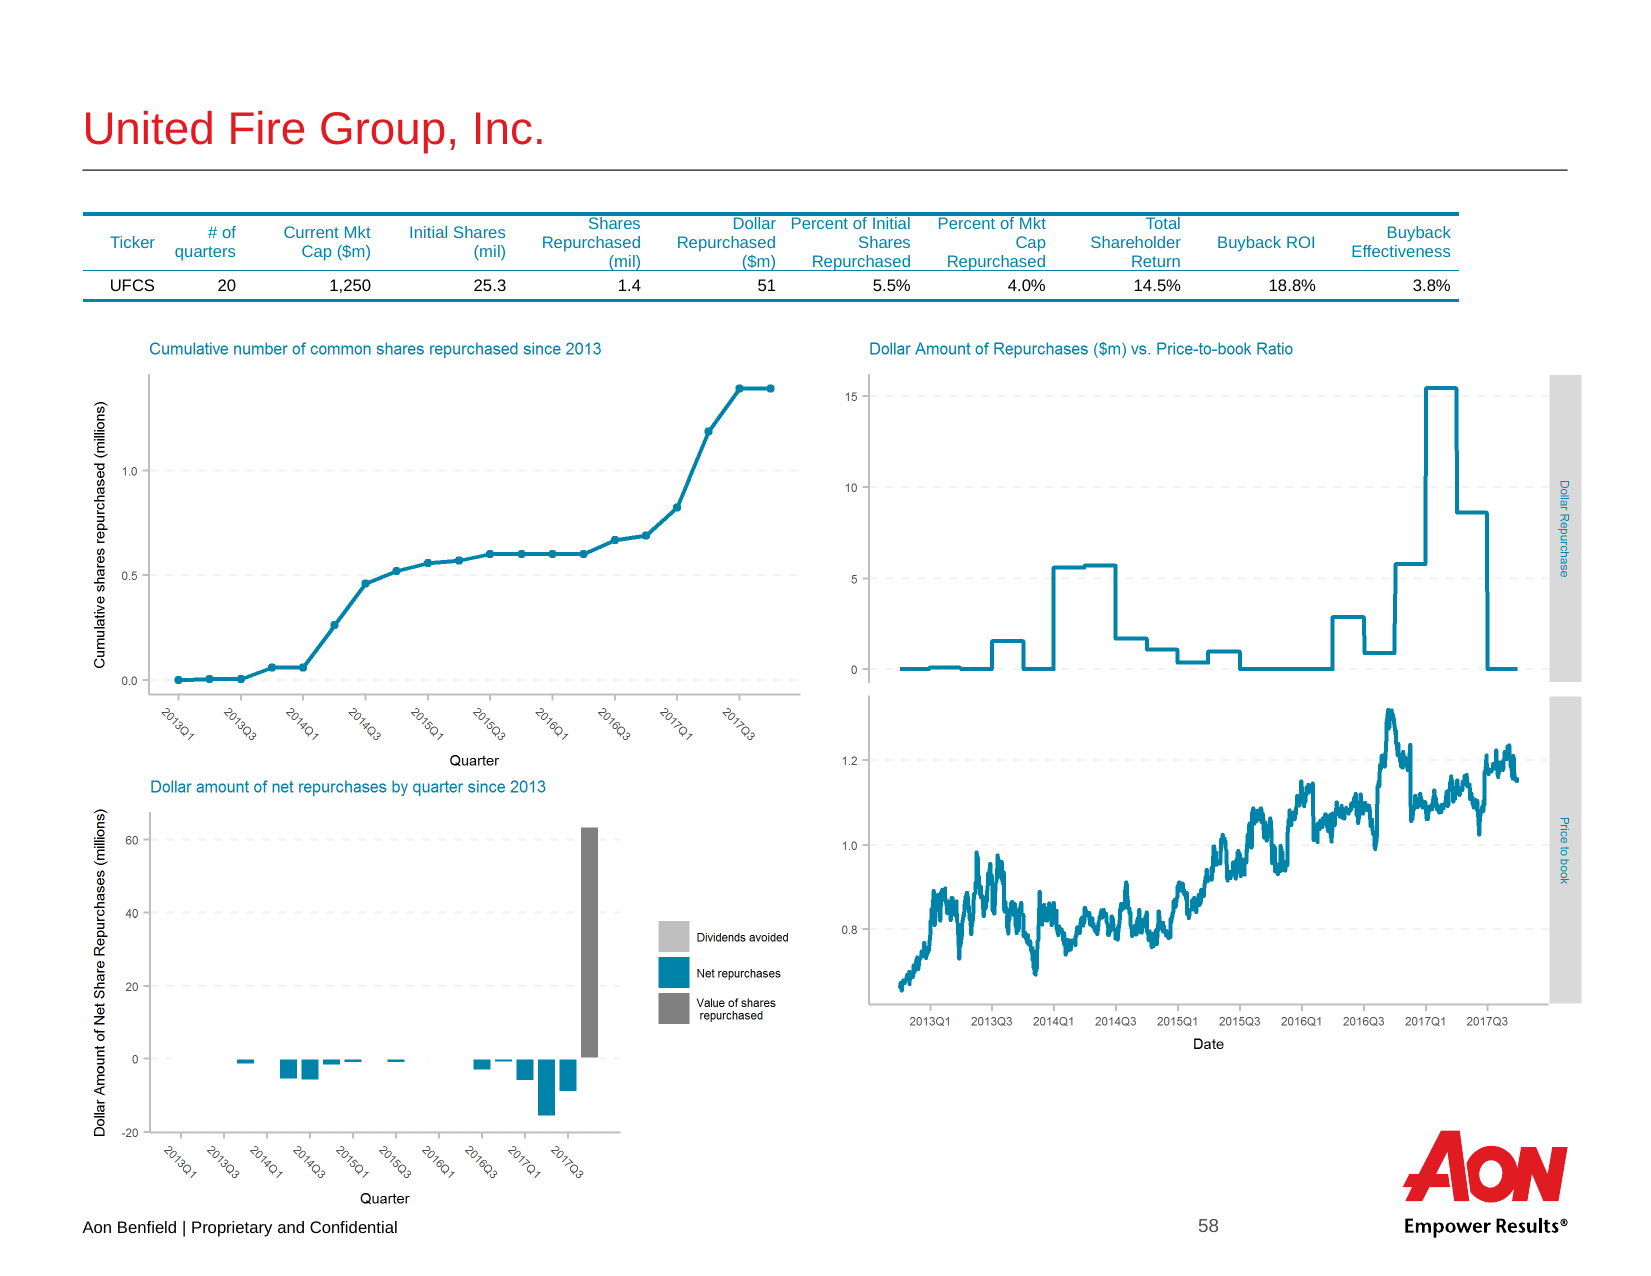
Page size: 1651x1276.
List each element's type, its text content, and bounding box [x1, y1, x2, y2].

table_header # of quarters [163, 216, 244, 270]
table_cell 14.5% [1054, 271, 1189, 299]
table_cell 25.3 [379, 271, 514, 299]
table_cell 20 [163, 271, 244, 299]
table_header Percent of Initial Shares Repurchased [784, 216, 919, 270]
table_cell 1,250 [244, 271, 379, 299]
picture [829, 329, 1595, 1061]
table_cell UFCS [83, 271, 163, 299]
table_header Percent of Mkt Cap Repurchased [919, 216, 1054, 270]
table_header Buyback Effectiveness [1324, 216, 1459, 270]
table_header Shares Repurchased (mil) [514, 216, 649, 270]
table_cell 51 [649, 271, 784, 299]
picture [80, 329, 814, 1217]
table_cell 1.4 [514, 271, 649, 299]
table_header Dollar Repurchased ($m) [649, 216, 784, 270]
table_cell 5.5% [784, 271, 919, 299]
table_cell 18.8% [1189, 271, 1324, 299]
table_header Total Shareholder Return [1054, 216, 1189, 270]
table_header Buyback ROI [1189, 216, 1324, 270]
title United Fire Group, Inc. [82, 74, 1571, 154]
table_cell 4.0% [919, 271, 1054, 299]
table_header Ticker [83, 216, 163, 270]
table_header Current Mkt Cap ($m) [244, 216, 379, 270]
table_cell 3.8% [1324, 271, 1459, 299]
table_header Initial Shares (mil) [379, 216, 514, 270]
